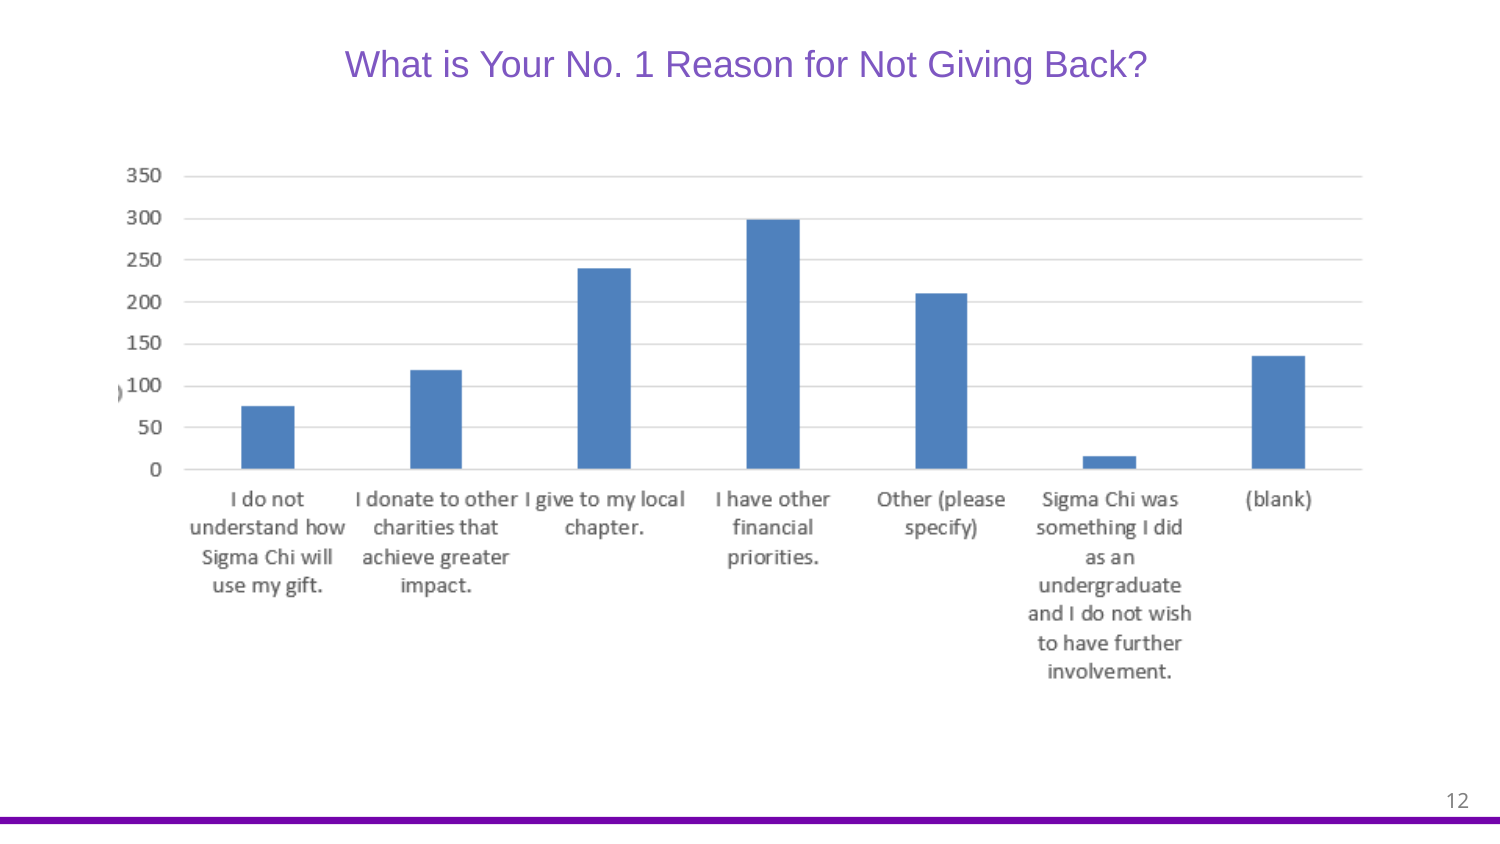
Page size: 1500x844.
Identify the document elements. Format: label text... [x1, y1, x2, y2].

text_box What is Your No. 1 Reason for Not Giving Back? [329, 32, 1191, 92]
text_box [0, 815, 5, 826]
text_box [5, 797, 1500, 844]
slide_number 12 [1394, 769, 1484, 834]
picture [118, 148, 1382, 696]
